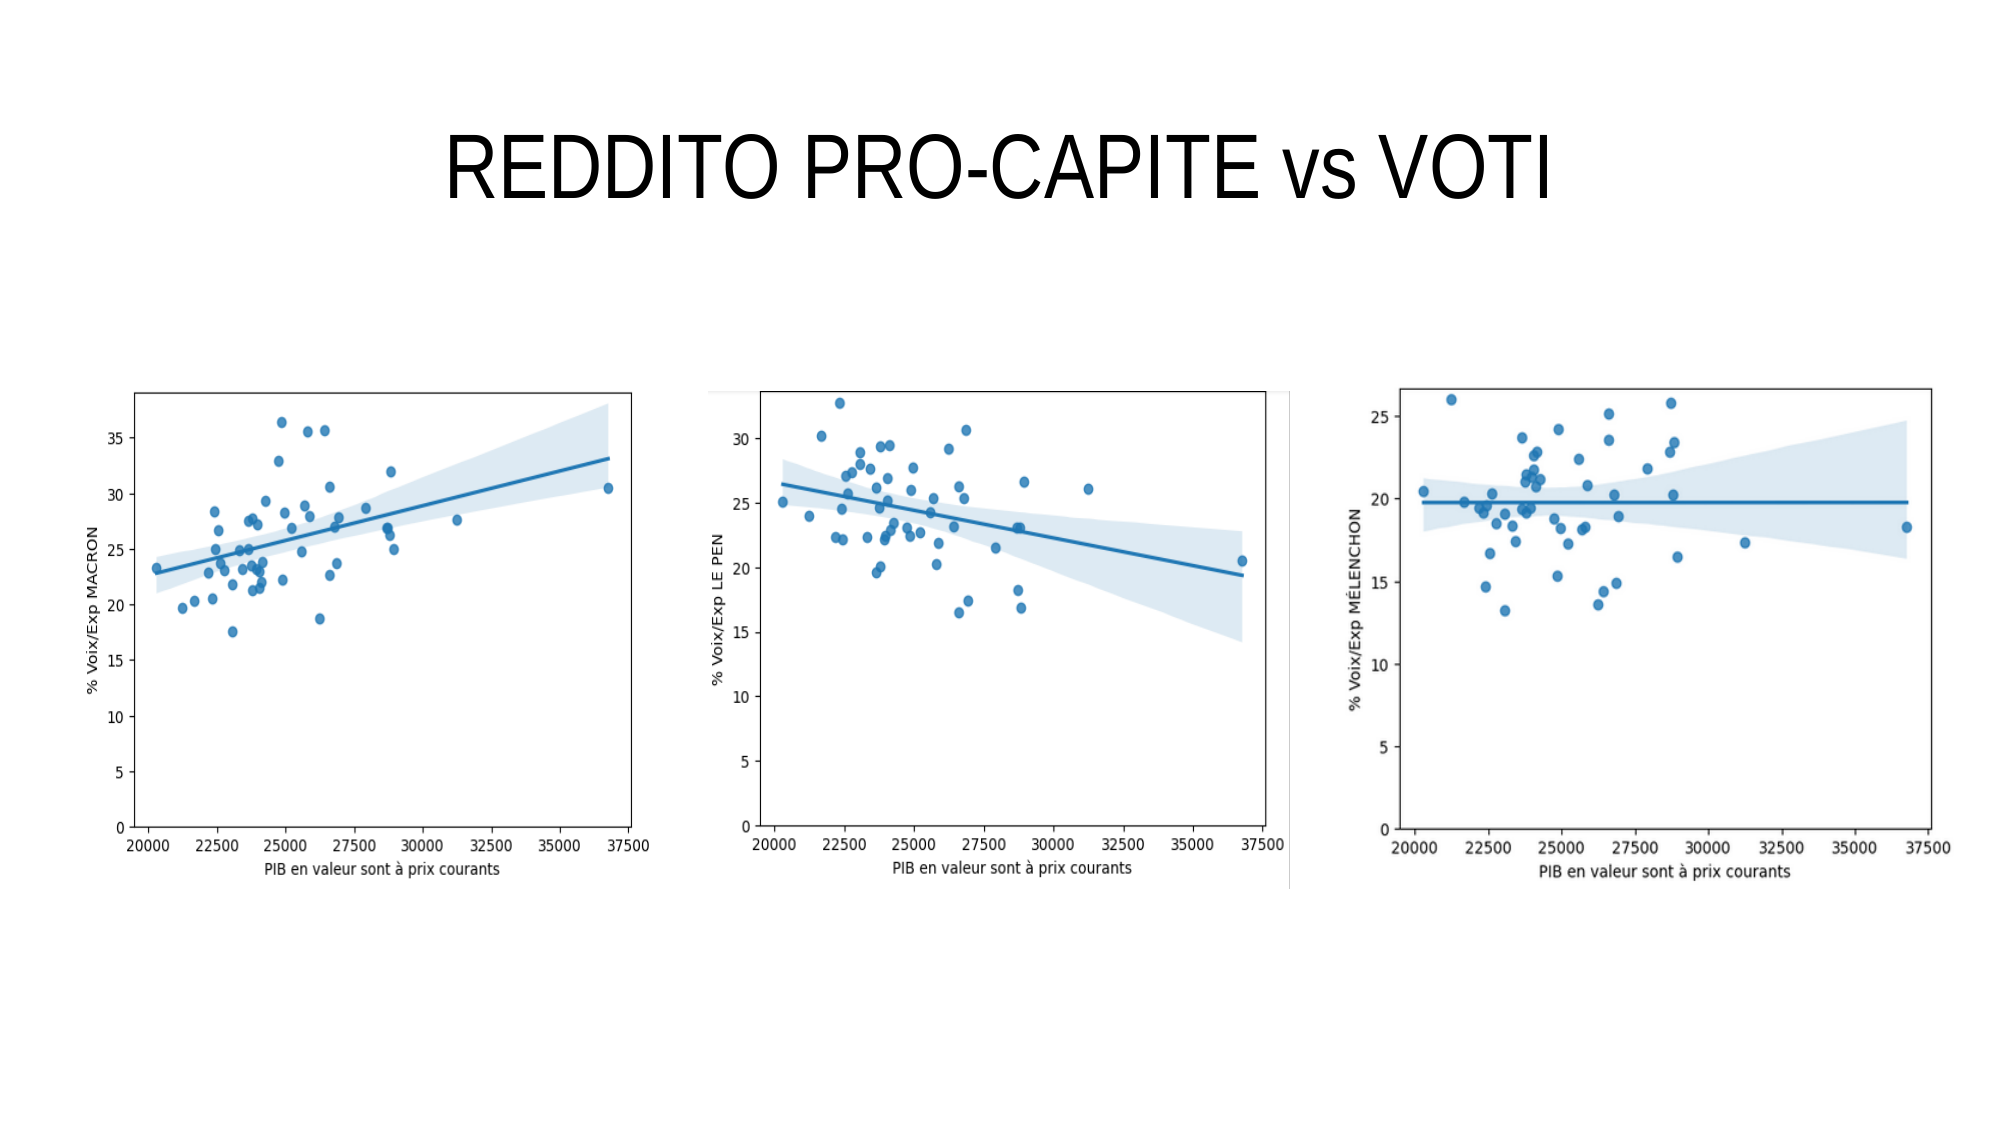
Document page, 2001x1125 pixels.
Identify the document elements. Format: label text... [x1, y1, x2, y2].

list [81, 382, 661, 889]
title REDDITO PRO-CAPITE vs VOTI [137, 59, 1863, 278]
picture [707, 382, 1293, 889]
picture [1339, 382, 1967, 889]
